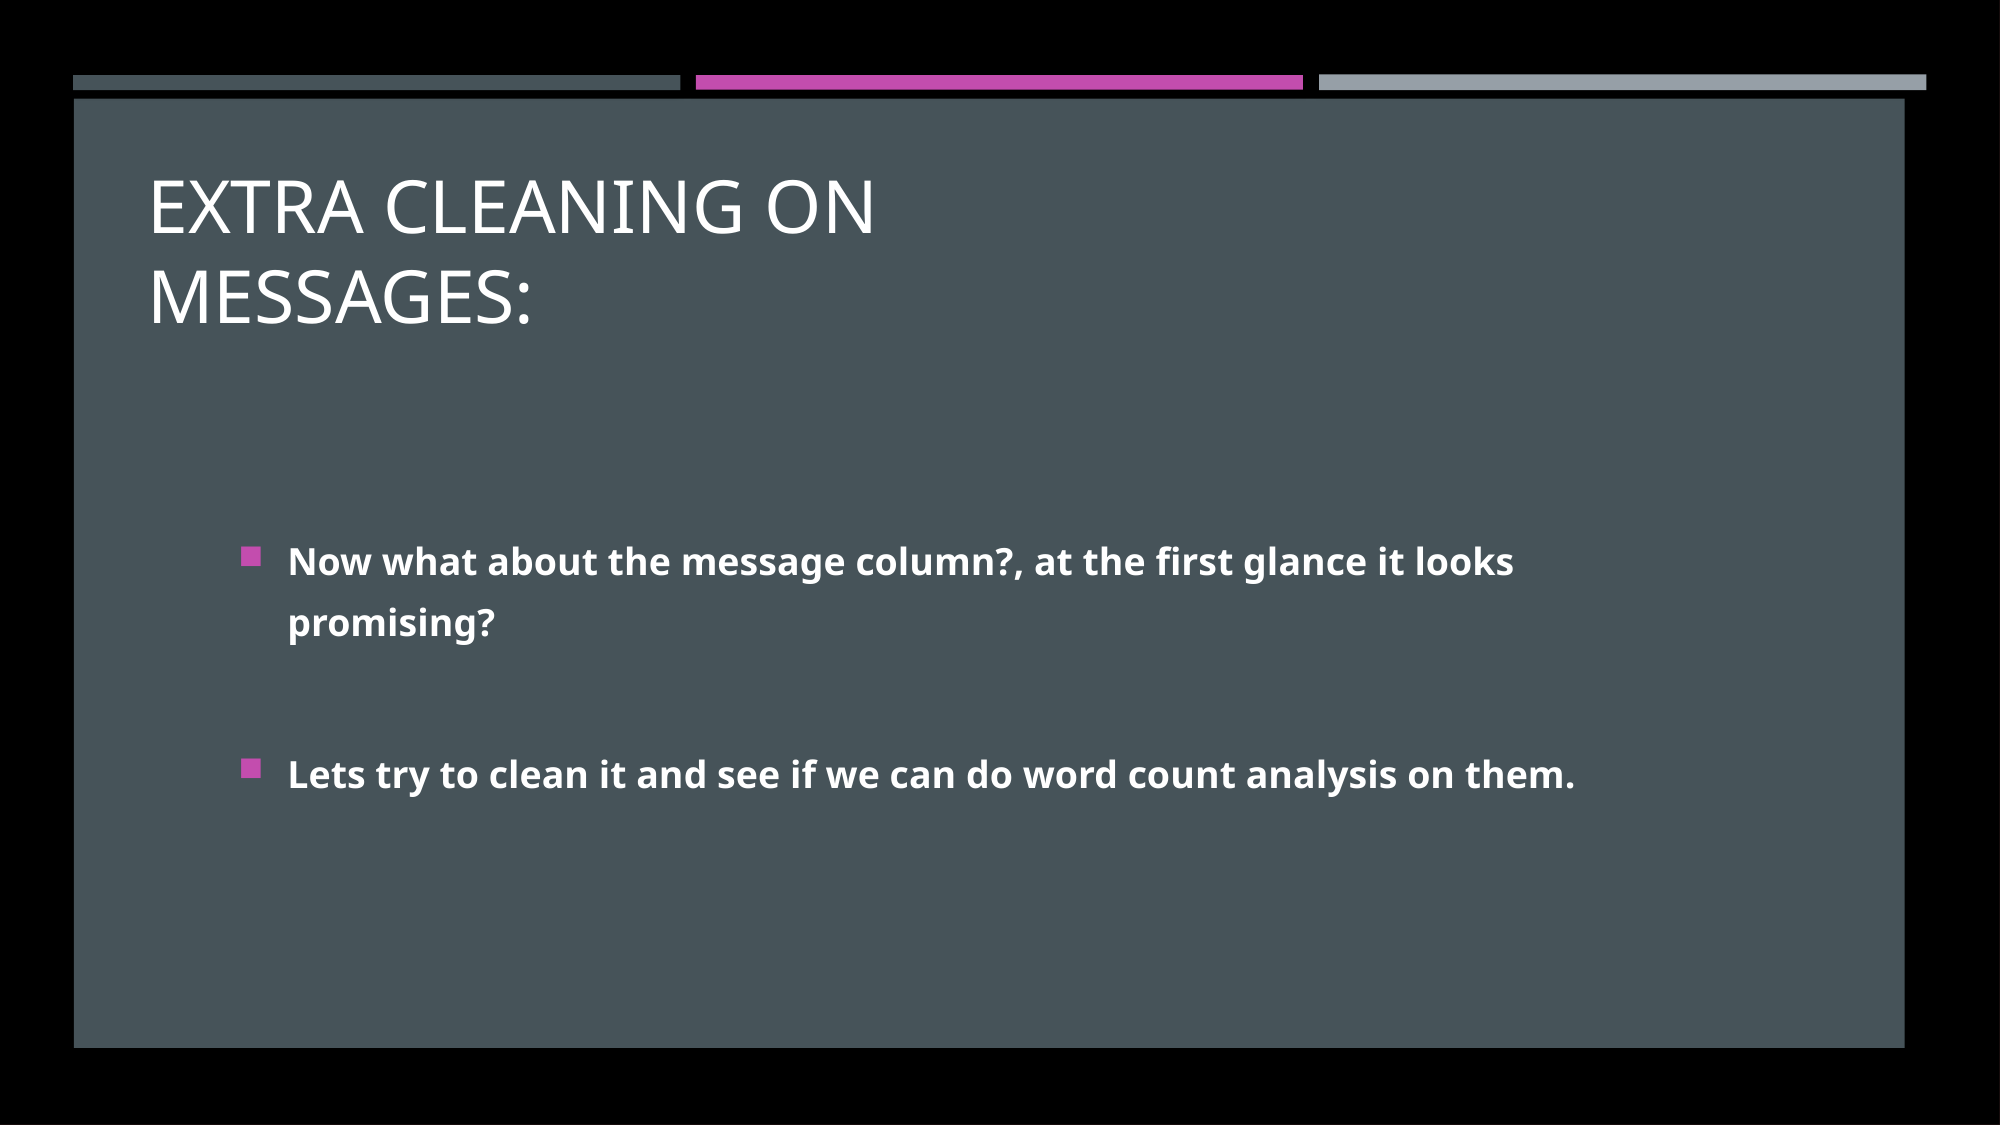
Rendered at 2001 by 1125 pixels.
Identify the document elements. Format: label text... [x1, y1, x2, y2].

text_box Now what about the message column?, at the first glance it looks promising? Lets try to clean it and see if we can do word count analysis on them. [222, 284, 1710, 907]
text_box [72, 74, 681, 91]
text_box [695, 74, 1304, 90]
text_box [73, 98, 1905, 1049]
text_box [0, 0, 2000, 1125]
text_box [1318, 74, 1927, 91]
text_box Extra cleaning on messages: [132, 153, 1223, 349]
